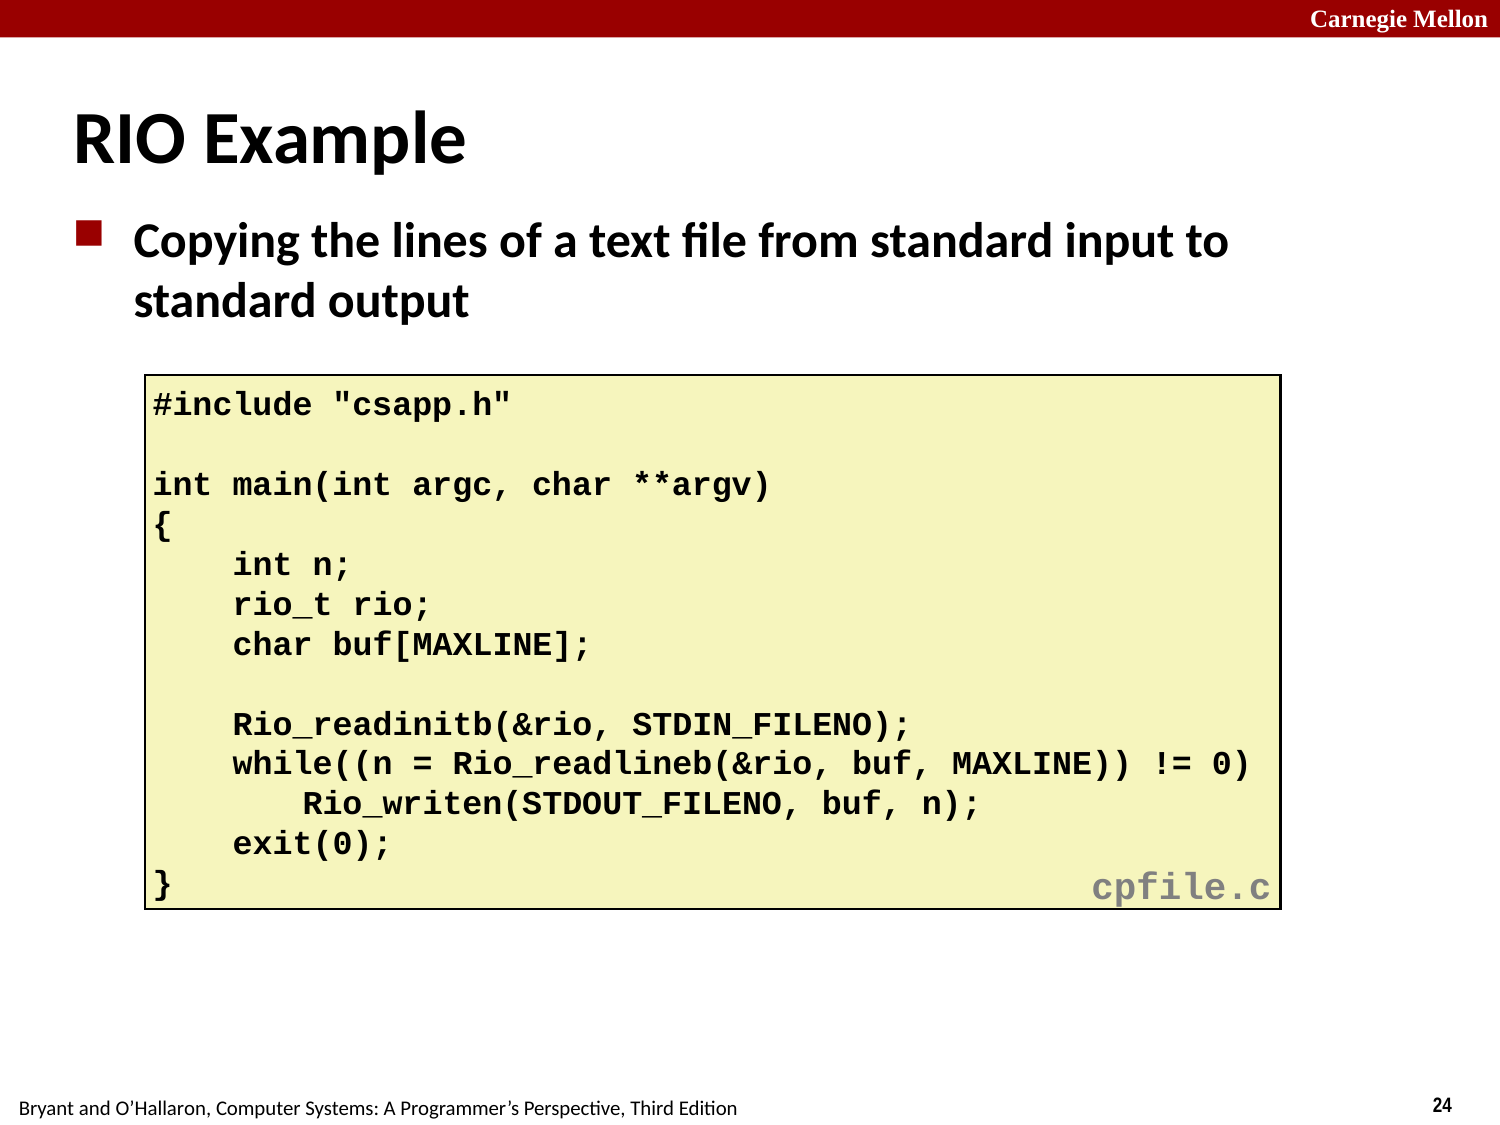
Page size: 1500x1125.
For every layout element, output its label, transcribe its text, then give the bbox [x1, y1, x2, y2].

text_box cpfile.c [1076, 854, 1287, 915]
text_box #include "csapp.h" int main(int argc, char **argv) { int n; rio_t rio; char buf[MAXLINE]; Rio_readinitb(&rio, STDIN_FILENO); while((n = Rio_readlineb(&rio, buf, MAXLINE)) != 0) Rio_writen(STDOUT_FILENO, buf, n); exit(0); } [145, 374, 1281, 909]
list Copying the lines of a text file from standard input to standard output [61, 199, 1426, 351]
title RIO Example [58, 71, 1305, 197]
